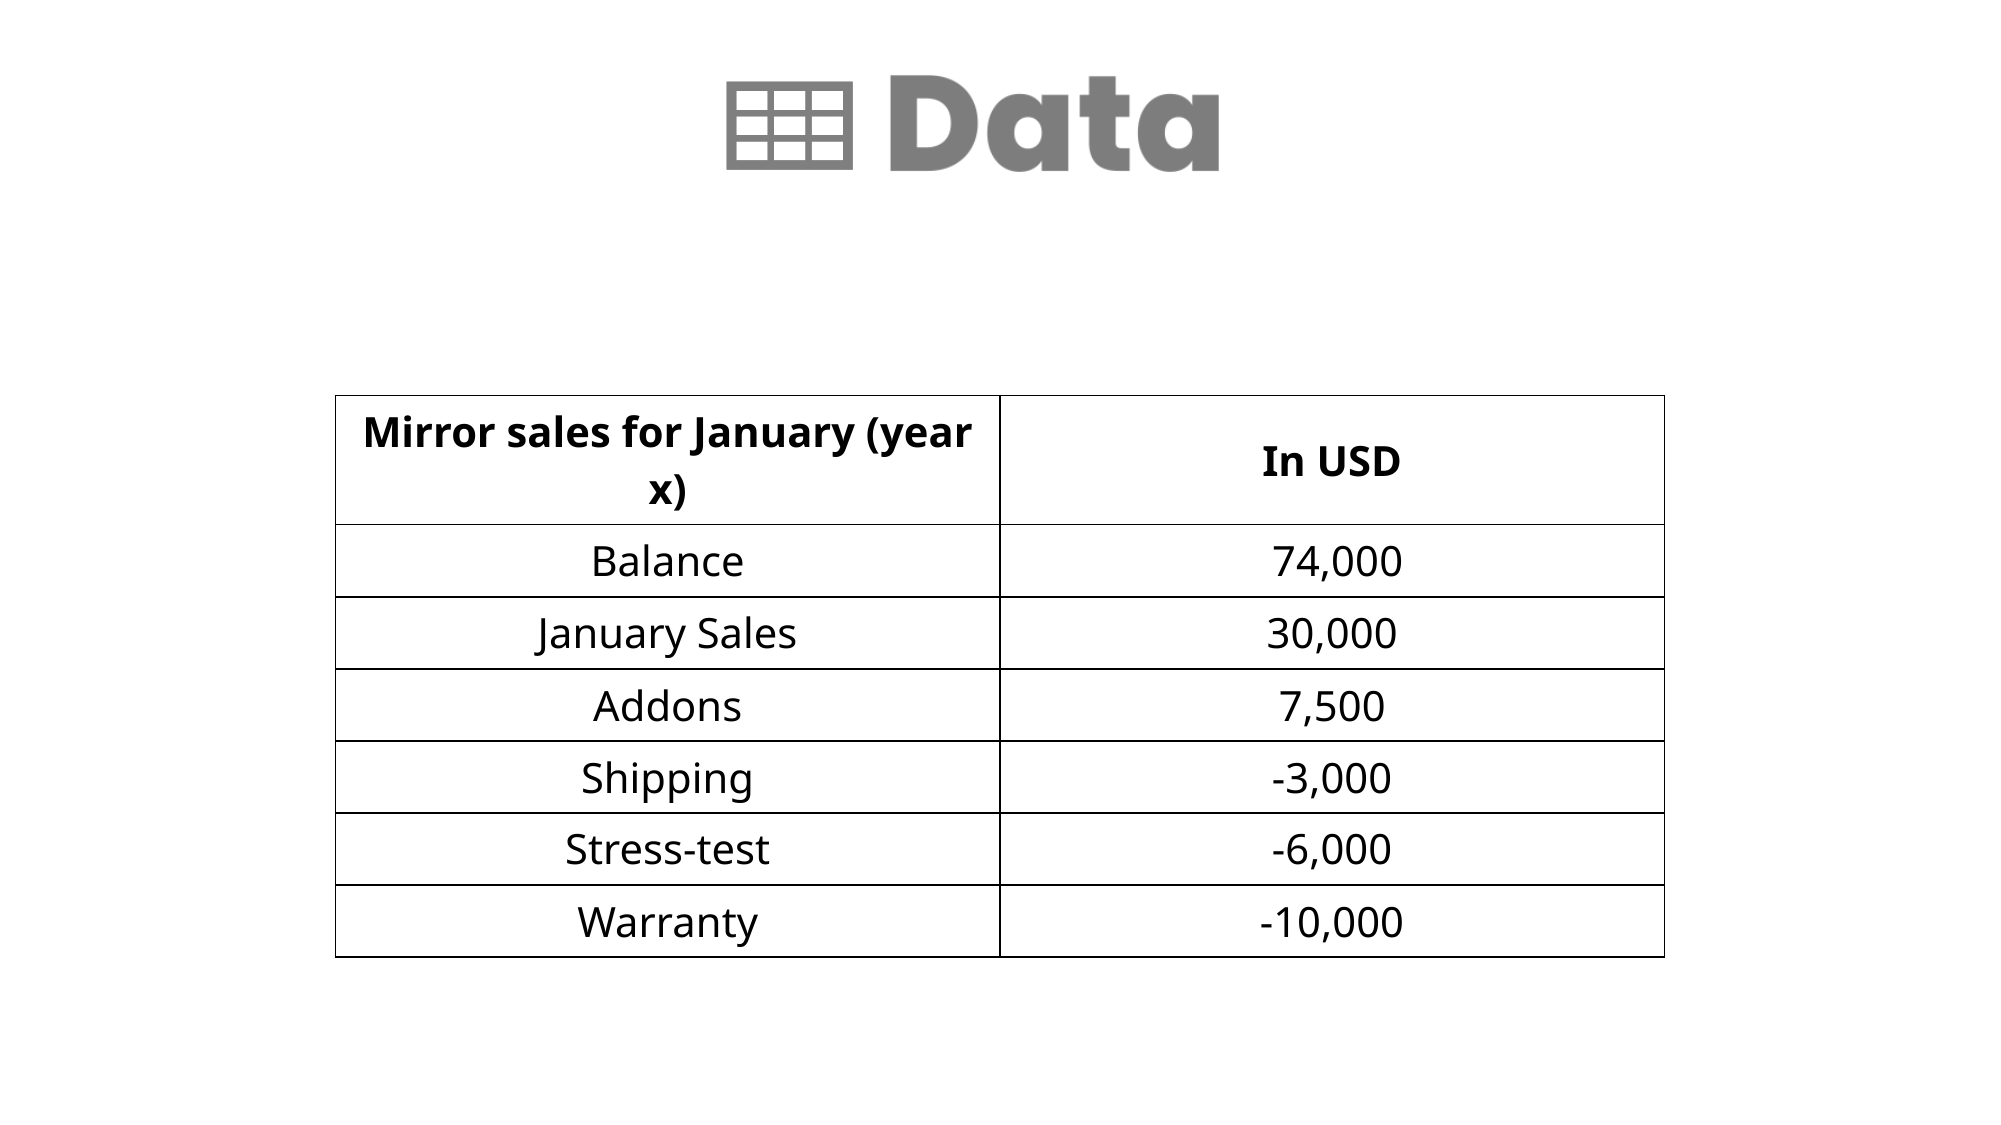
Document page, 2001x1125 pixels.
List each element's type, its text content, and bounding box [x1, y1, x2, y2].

table_cell Shipping [336, 742, 999, 812]
table_cell Stress-test [336, 814, 999, 884]
table_cell Balance [336, 525, 999, 596]
table_header In USD [1001, 396, 1664, 524]
table_cell January Sales [336, 598, 999, 668]
table_cell Warranty [336, 886, 999, 956]
table_header Mirror sales for January (year x) [336, 396, 999, 524]
table_cell -10,000 [1001, 886, 1664, 956]
table_cell 74,000 [1001, 525, 1664, 596]
table_cell 7,500 [1001, 670, 1664, 740]
table_cell 30,000 [1001, 598, 1664, 668]
table_cell Addons [336, 670, 999, 740]
table_cell -3,000 [1001, 742, 1664, 812]
picture [714, 50, 865, 201]
table_cell -6,000 [1001, 814, 1664, 884]
